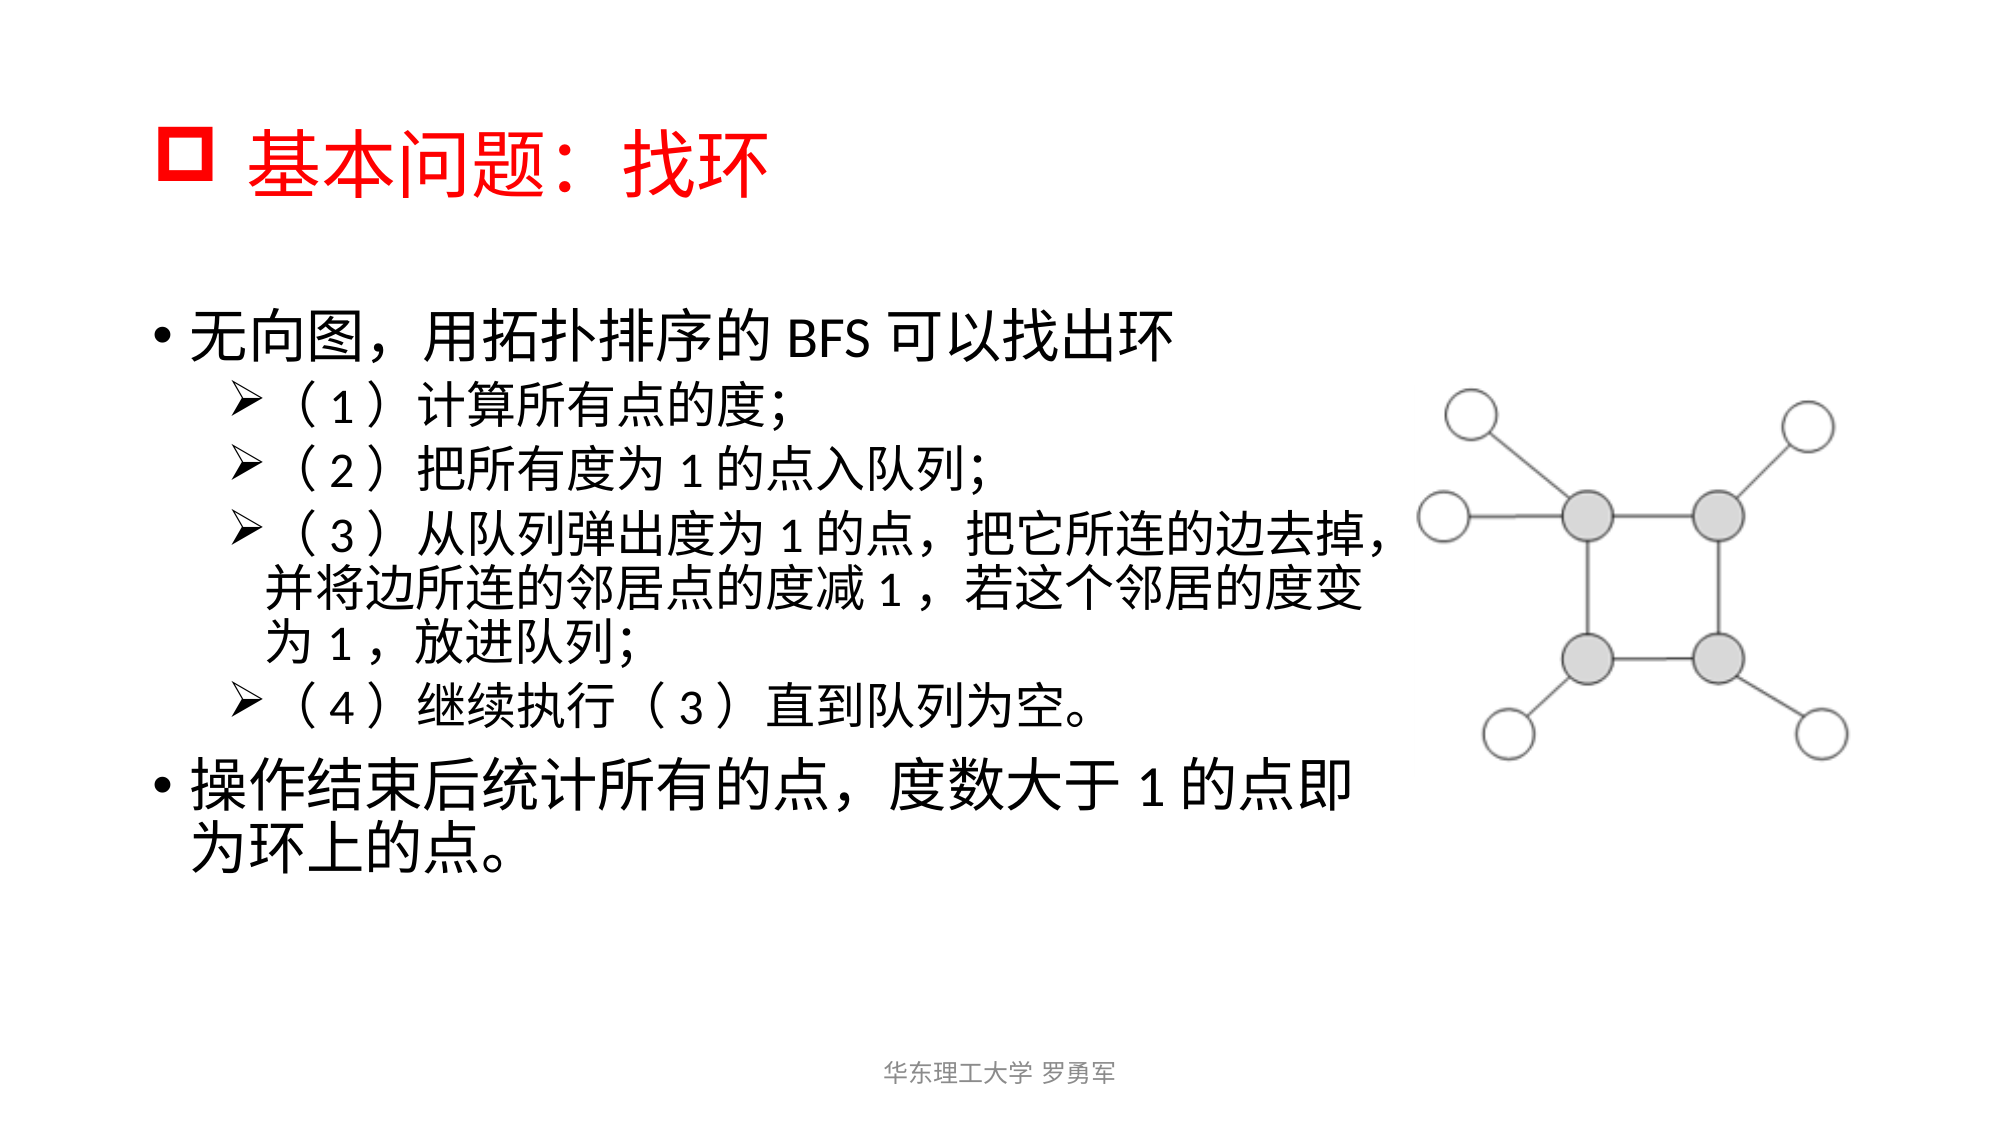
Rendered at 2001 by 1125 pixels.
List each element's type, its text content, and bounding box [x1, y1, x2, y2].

footer 华东理工大学 罗勇军 [662, 1042, 1338, 1103]
list 无向图，用拓扑排序的BFS可以找出环 （1）计算所有点的度； （2）把所有度为1的点入队列； （3）从队列弹出度为1的点，把它所连的边去掉，并将边所连的邻居点的度减1，若这个邻居的度变为1，放进队列； （4）继续执行（3）直到队列为空。 操作结束后统计所有的点，度数大于1的点即为环上的点。 [137, 299, 1390, 1014]
picture [1413, 385, 1887, 777]
title 基本问题：找环 [137, 59, 1863, 278]
